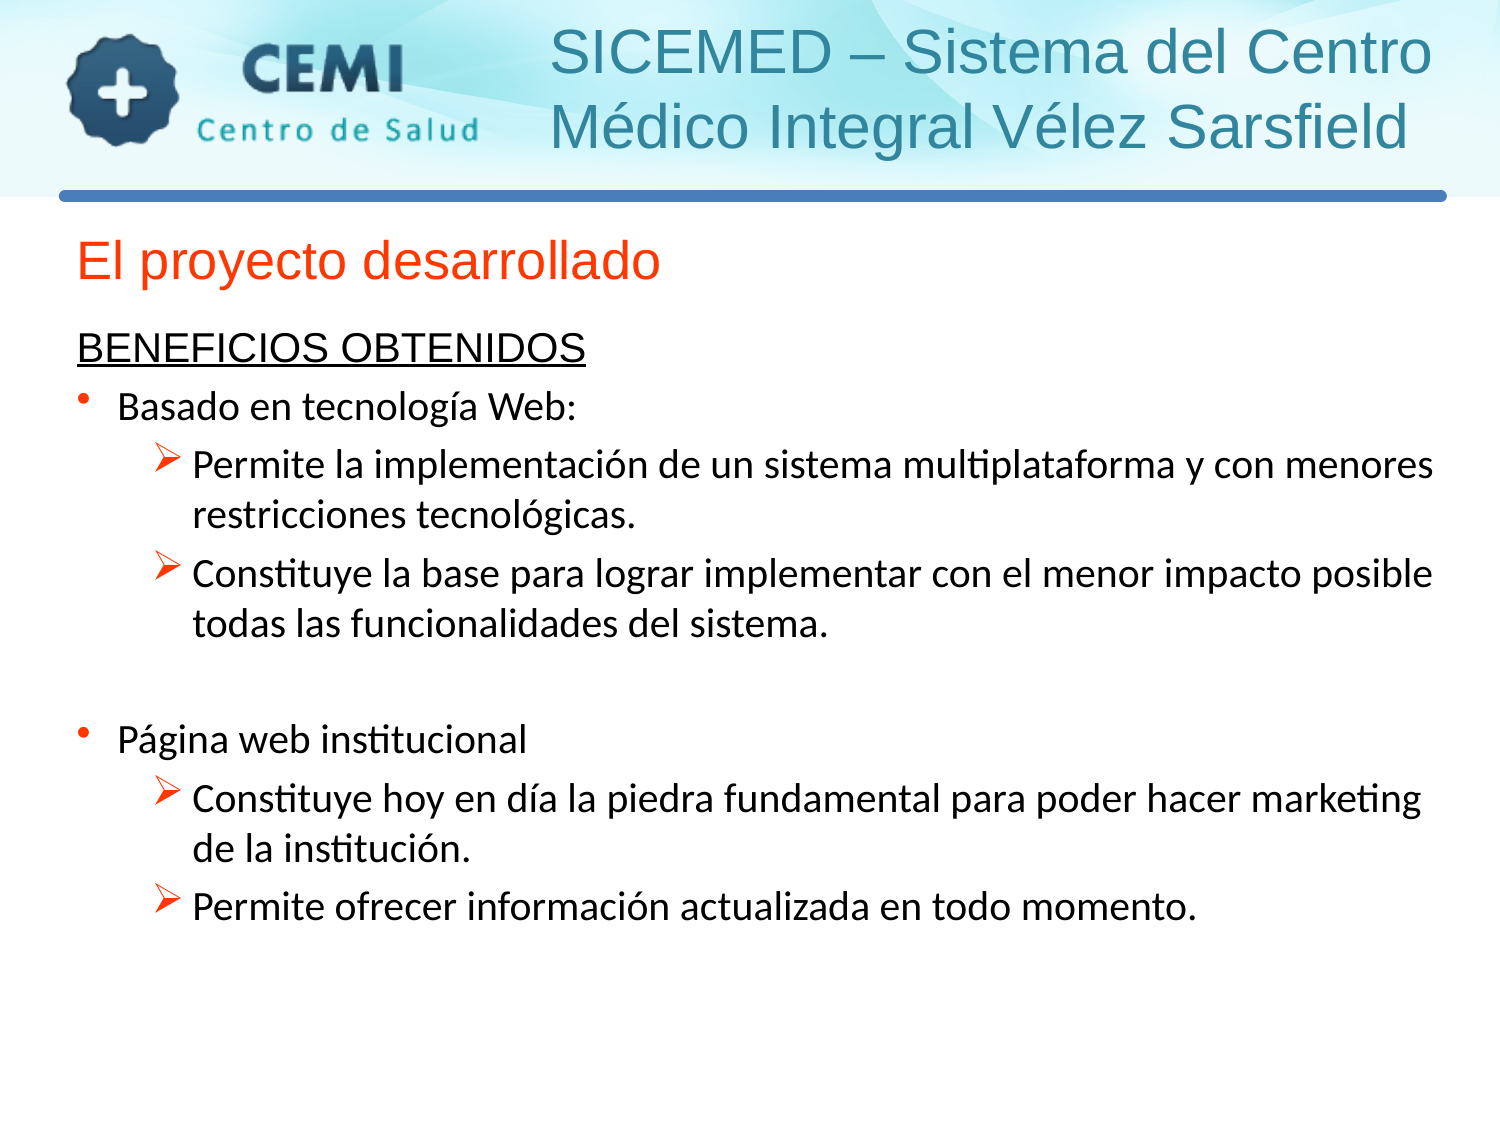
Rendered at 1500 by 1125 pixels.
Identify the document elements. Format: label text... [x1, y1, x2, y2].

picture [0, 0, 1500, 197]
text_box El proyecto desarrollado [76, 221, 1122, 291]
text_box BENEFICIOS OBTENIDOS Basado en tecnología Web: Permite la implementación de un sistema multiplataforma y con menores restricciones tecnológicas. Constituye la base para lograr implementar con el menor impacto posible todas las funcionalidades del sistema. Página web institucional Constituye hoy en día la piedra fundamental para poder hacer marketing de la institución. Permite ofrecer información actualizada en todo momento. [76, 320, 1447, 1018]
